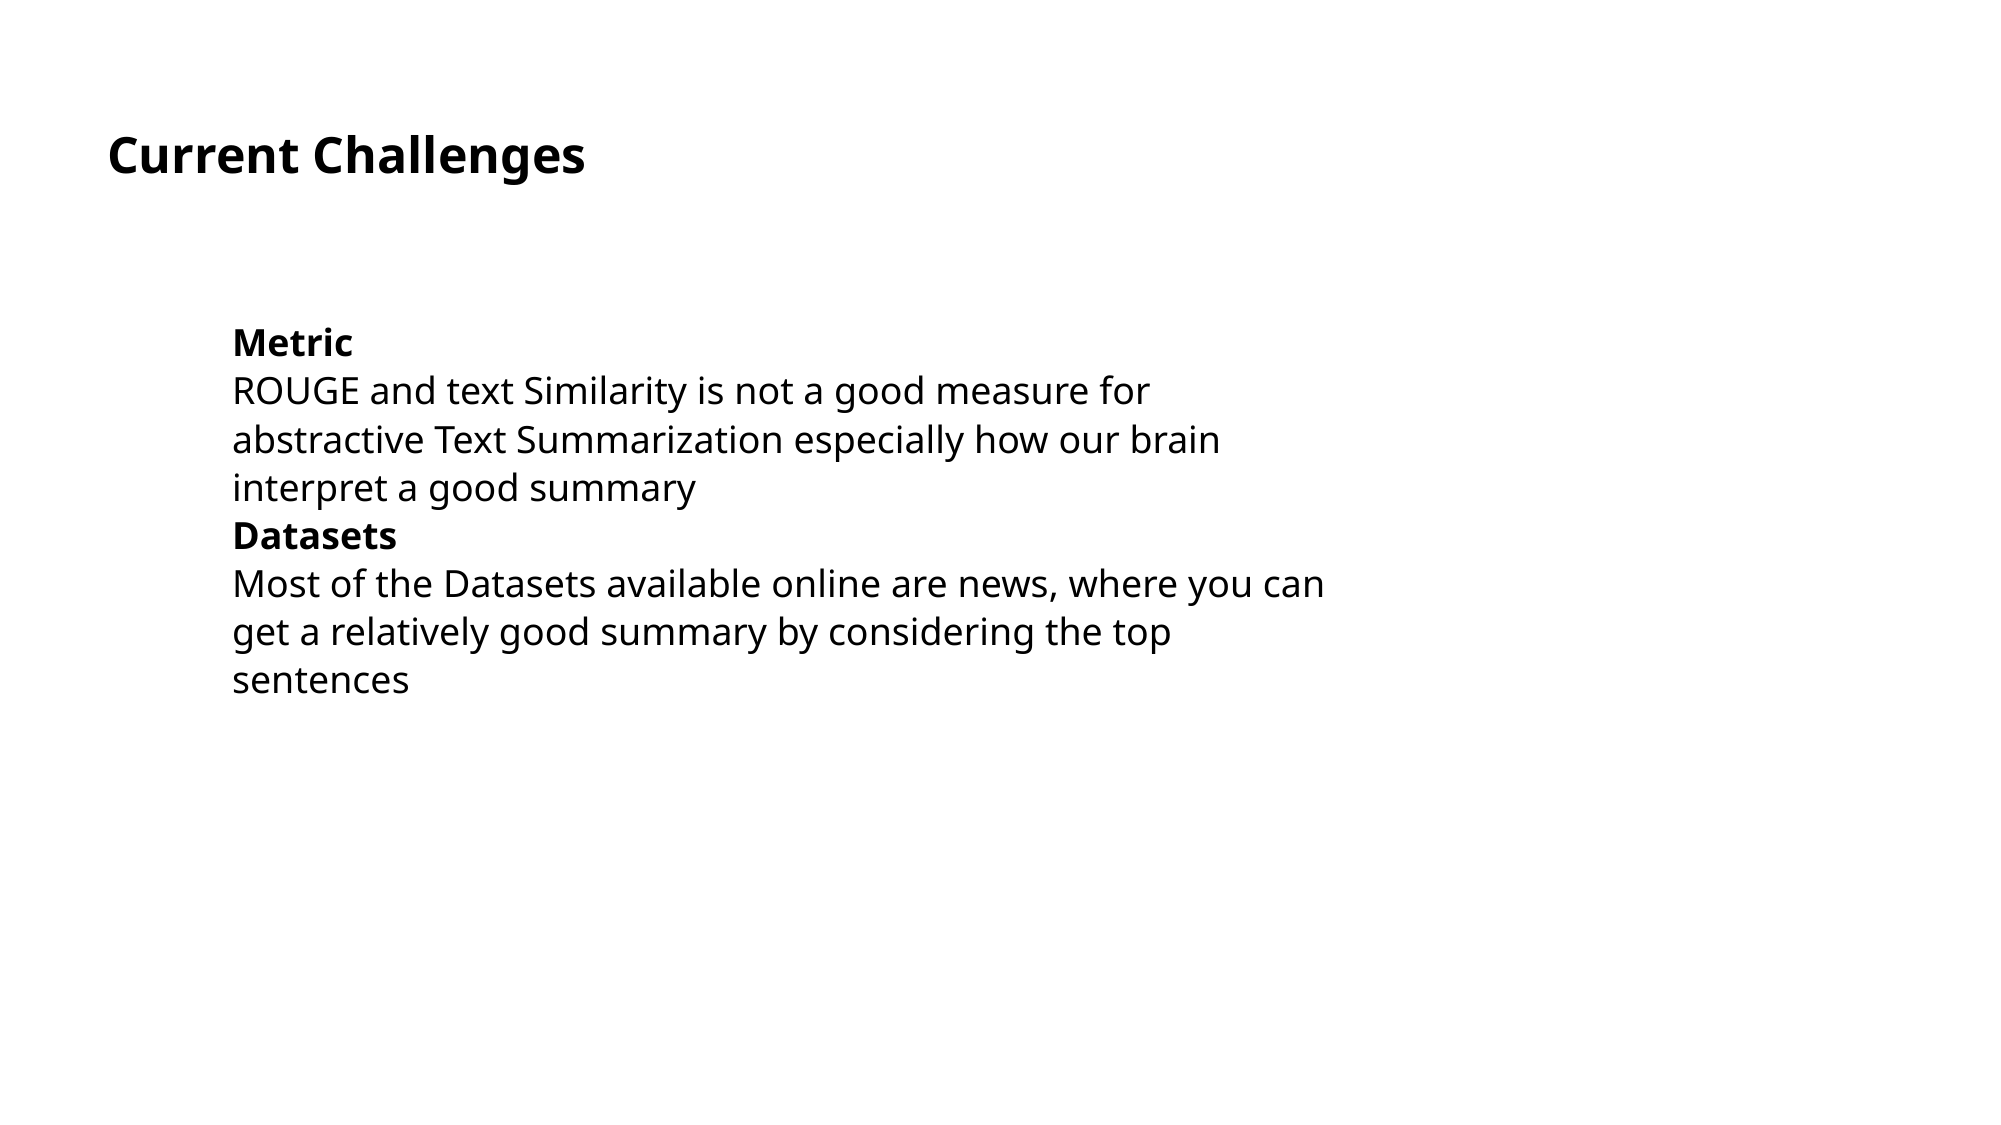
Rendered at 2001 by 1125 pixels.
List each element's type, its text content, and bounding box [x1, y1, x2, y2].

text_box Metric ROUGE and text Similarity is not a good measure for abstractive Text Summarization especially how our brain interpret a good summary Datasets Most of the Datasets available online are news, where you can get a relatively good summary by considering the top sentences [142, 308, 1368, 754]
text_box Current Challenges [92, 111, 1318, 191]
